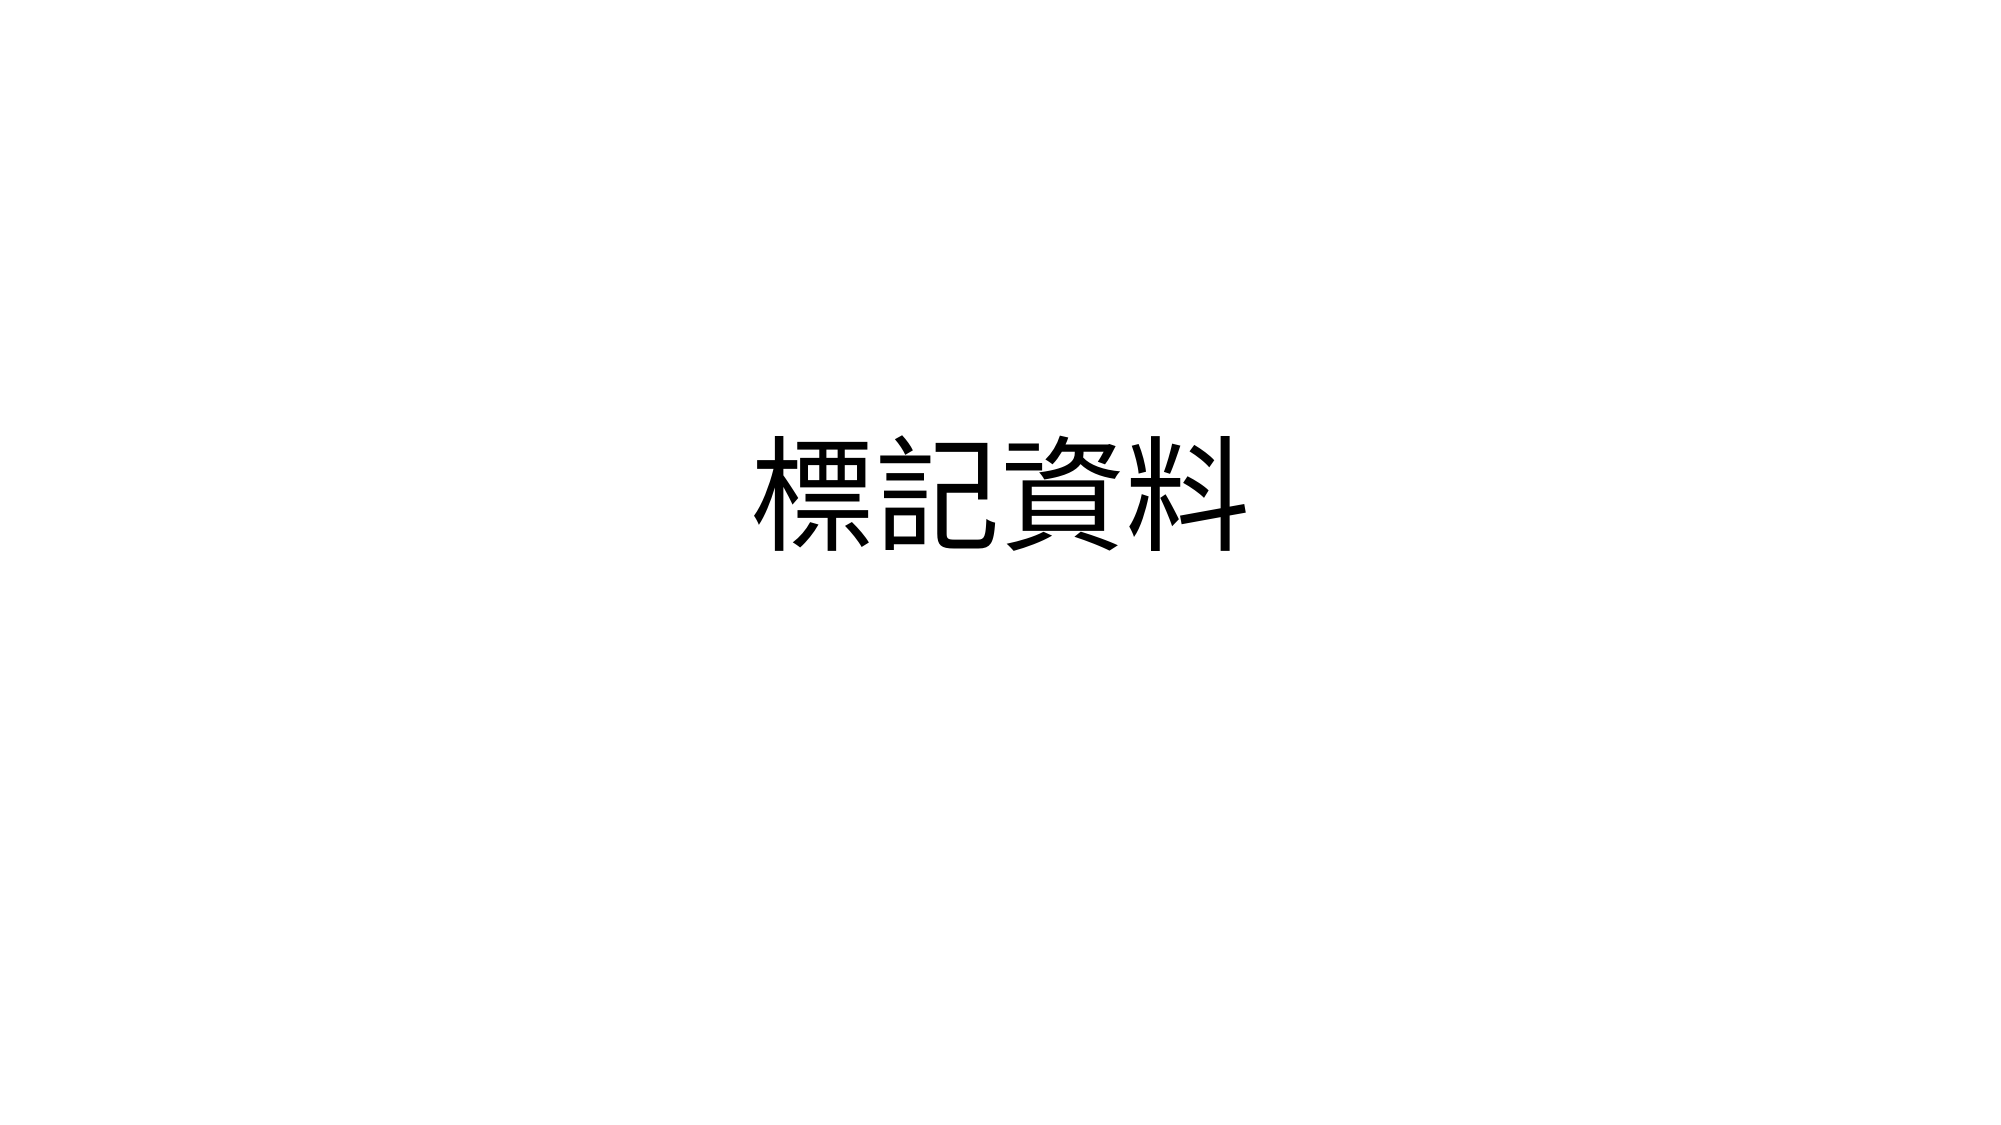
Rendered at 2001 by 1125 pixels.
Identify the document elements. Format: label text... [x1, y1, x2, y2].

title 標記資料 [249, 184, 1750, 576]
